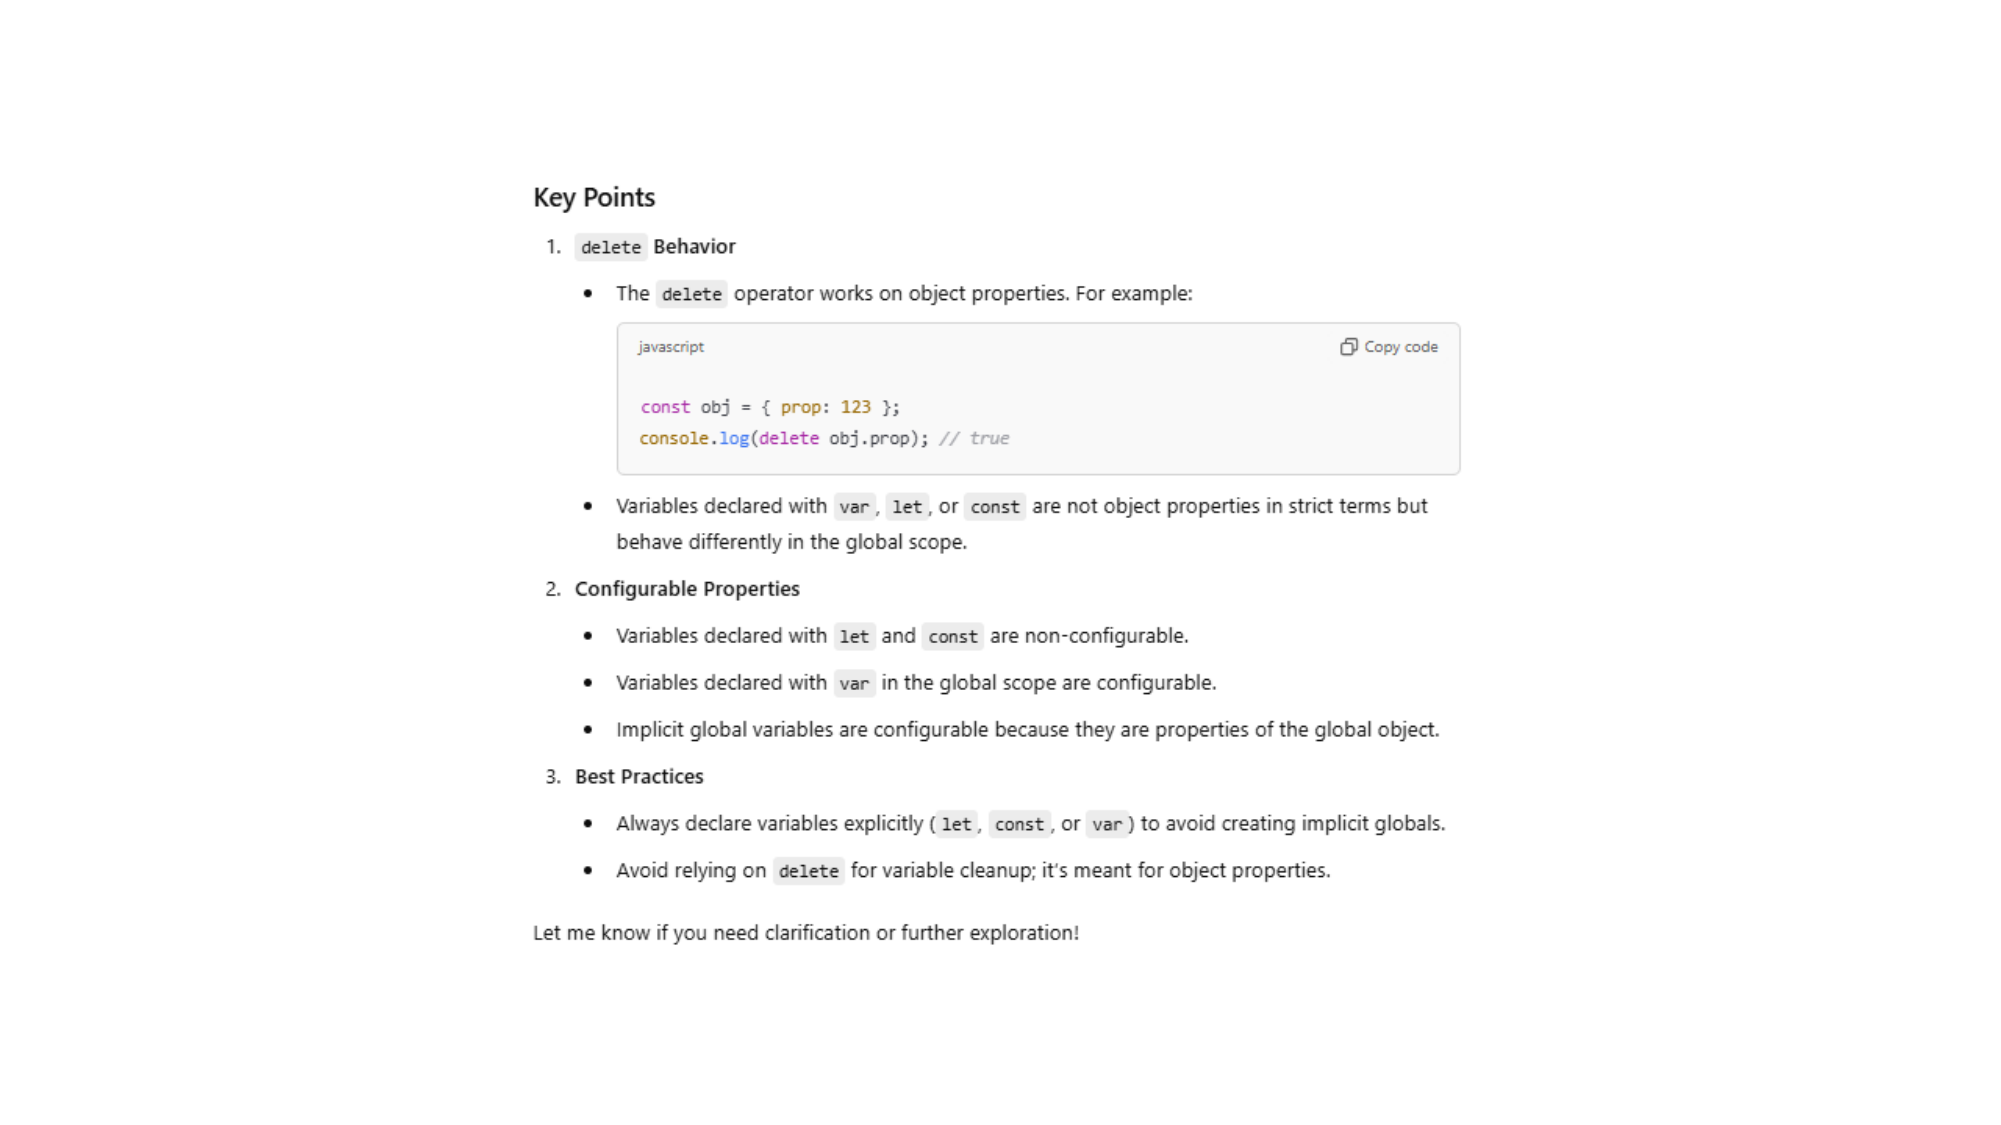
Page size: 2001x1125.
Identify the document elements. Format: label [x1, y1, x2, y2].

picture [517, 163, 1483, 962]
